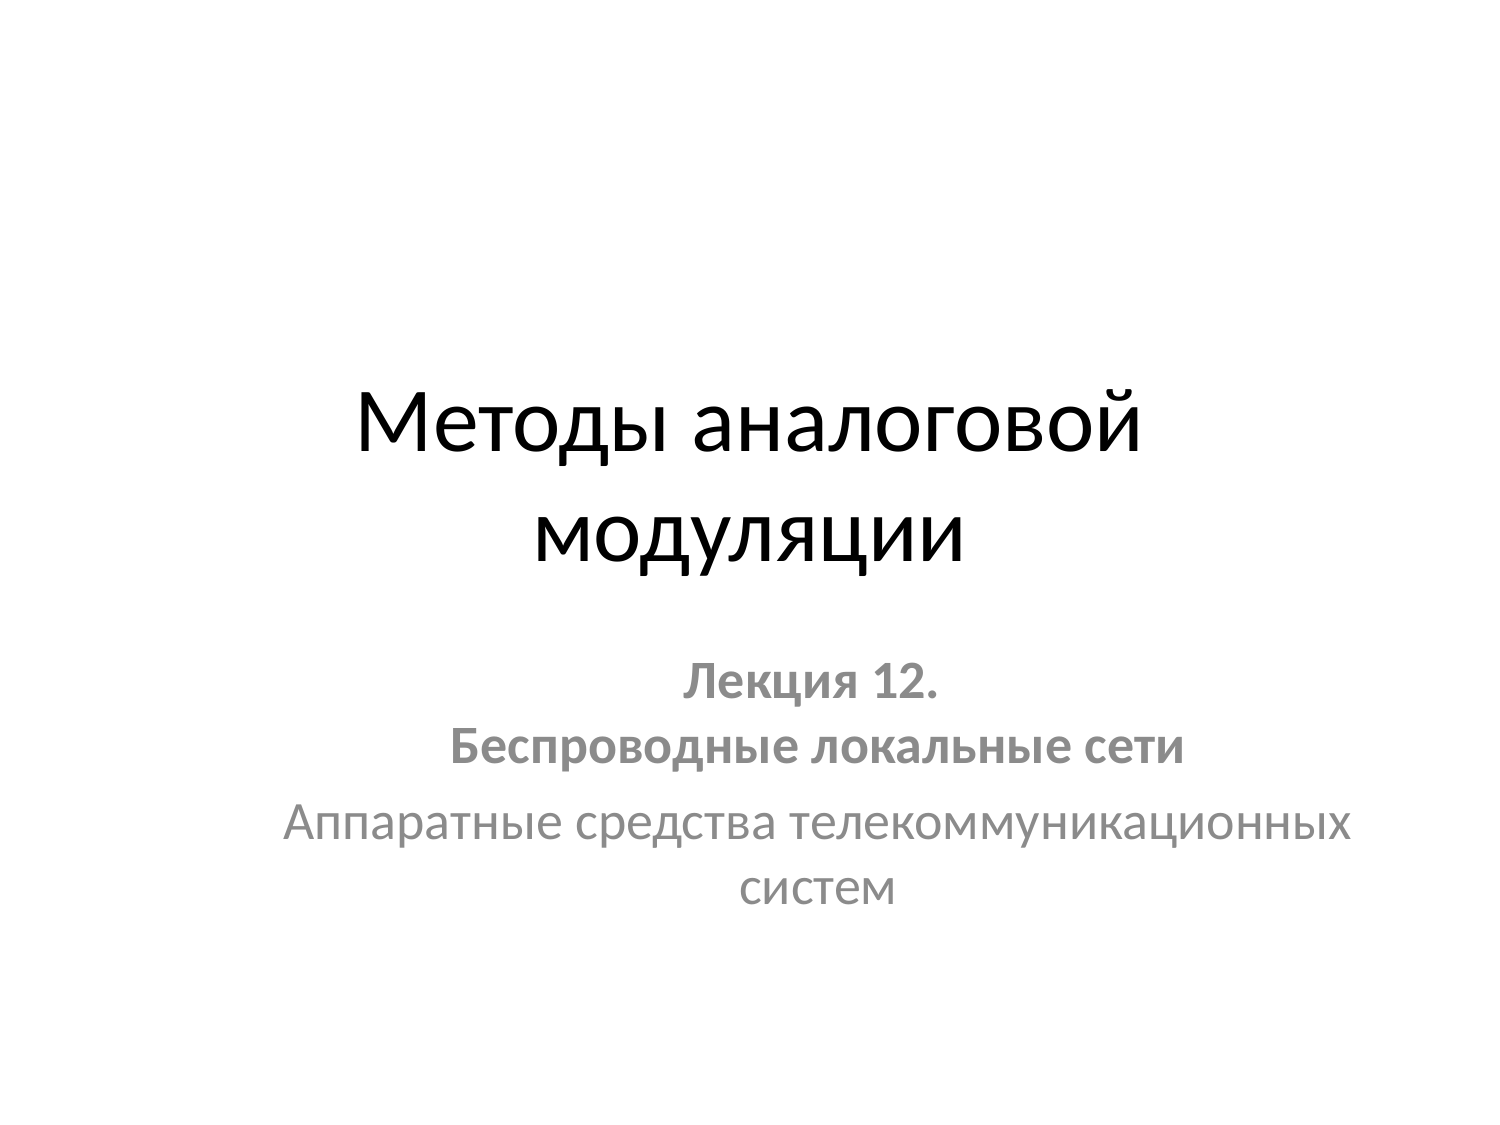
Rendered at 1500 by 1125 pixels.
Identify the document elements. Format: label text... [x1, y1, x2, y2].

title Методы аналоговой модуляции [112, 349, 1388, 591]
subtitle Лекция 12. Беспроводные локальные сети Аппаратные средства телекоммуникационных систем [225, 637, 1412, 925]
